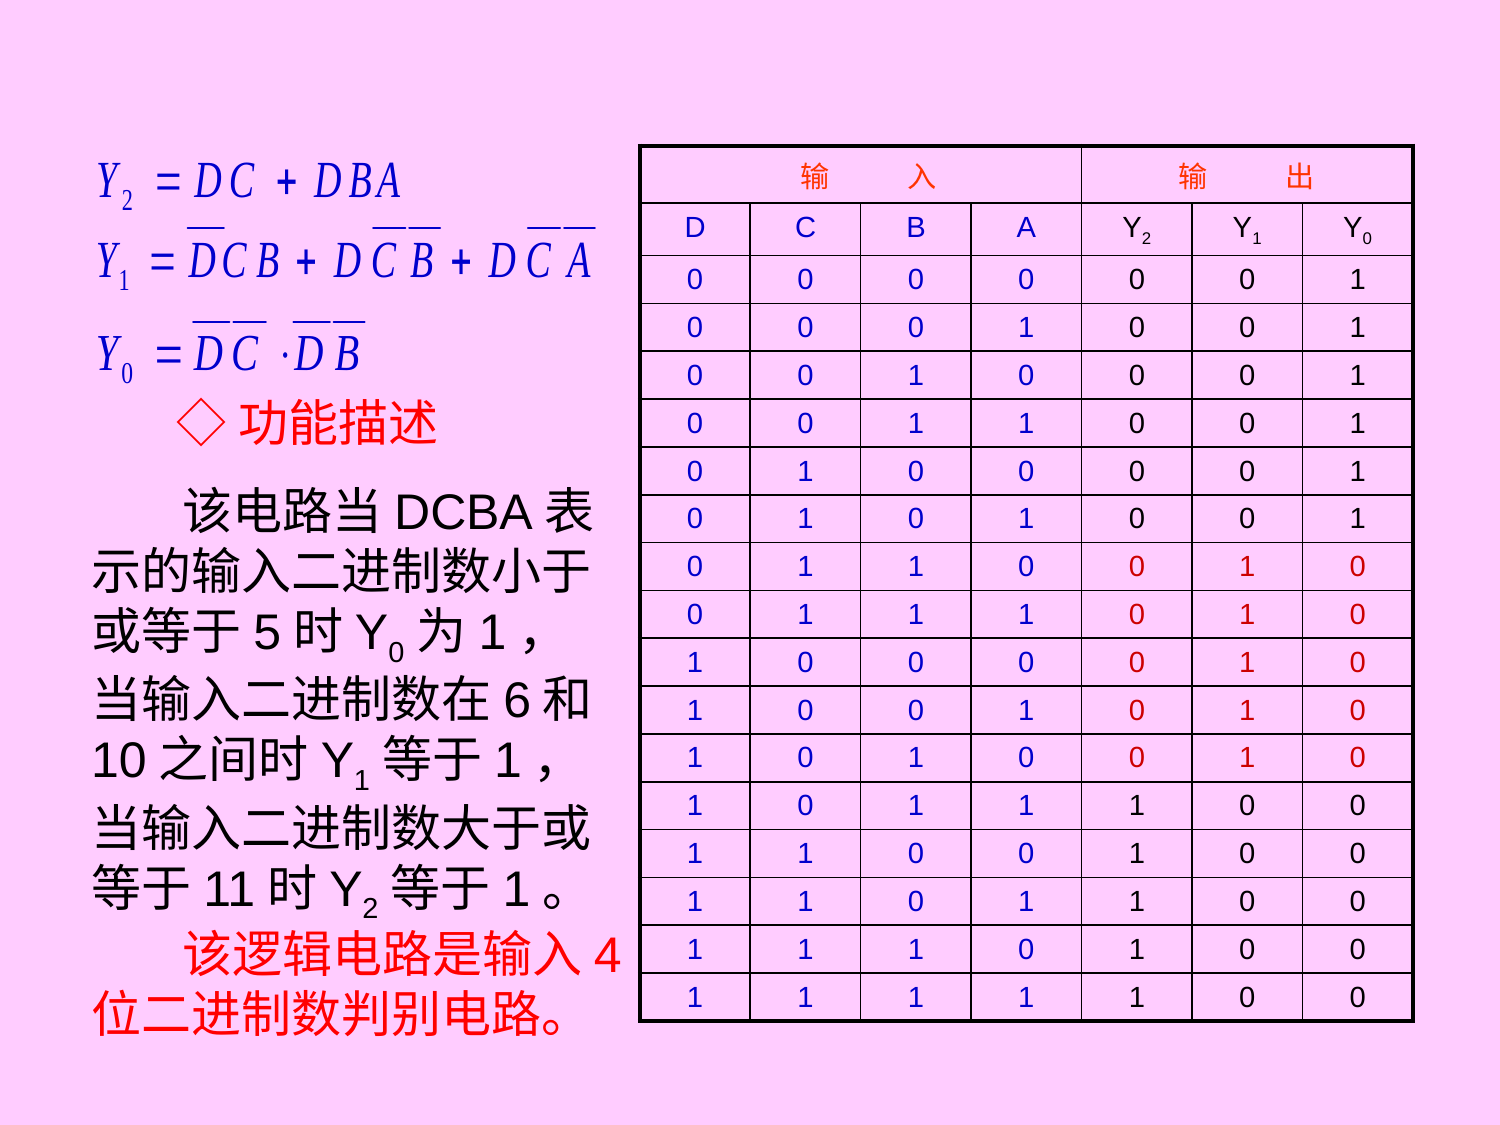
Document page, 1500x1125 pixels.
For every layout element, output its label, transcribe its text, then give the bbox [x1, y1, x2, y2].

table_cell 0 [642, 591, 749, 637]
table_cell 0 [1193, 926, 1302, 972]
table_cell 0 [751, 735, 860, 781]
table_cell 0 [1193, 830, 1302, 877]
table_cell 1 [972, 687, 1081, 733]
table_cell 1 [642, 639, 749, 685]
table_cell 0 [1193, 878, 1302, 924]
table_cell 0 [861, 830, 970, 877]
table_cell 1 [1193, 543, 1302, 590]
table_cell 1 [642, 687, 749, 733]
table_cell 0 [972, 352, 1081, 398]
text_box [91, 309, 371, 394]
table_cell 1 [1193, 687, 1302, 733]
table_cell 1 [1082, 783, 1191, 829]
table_cell 0 [1303, 974, 1411, 1019]
table_cell 0 [861, 639, 970, 685]
table_cell 0 [1082, 591, 1191, 637]
table_cell 0 [861, 256, 970, 303]
table_cell 1 [1303, 496, 1411, 542]
table_cell 1 [861, 926, 970, 972]
table_cell 0 [642, 496, 749, 542]
table_cell 1 [642, 926, 749, 972]
table_cell 1 [861, 783, 970, 829]
table_cell 0 [1193, 352, 1302, 398]
table_cell 0 [861, 496, 970, 542]
table_cell 0 [1082, 639, 1191, 685]
table_cell 1 [1193, 591, 1302, 637]
table_cell 0 [1193, 256, 1302, 303]
table_cell 1 [751, 543, 860, 590]
table_cell 0 [1082, 543, 1191, 590]
table_cell 0 [972, 448, 1081, 494]
table_cell 0 [972, 639, 1081, 685]
table_cell 1 [861, 591, 970, 637]
table_cell 0 [751, 352, 860, 398]
table_cell 0 [1303, 878, 1411, 924]
table_cell 0 [861, 304, 970, 350]
table_cell 0 [642, 543, 749, 590]
table_cell D [642, 204, 749, 255]
table_cell 1 [751, 591, 860, 637]
table_cell 1 [1193, 735, 1302, 781]
table_cell 0 [1303, 543, 1411, 590]
table_cell 1 [972, 304, 1081, 350]
table_cell C [751, 204, 860, 255]
table_cell 0 [1303, 783, 1411, 829]
table_cell 0 [675, 400, 749, 446]
table_cell 0 [972, 926, 1081, 972]
table_cell 0 [1193, 448, 1302, 494]
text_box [91, 216, 604, 296]
table_cell 0 [751, 256, 860, 303]
table_cell 1 [1082, 926, 1191, 972]
table_cell 1 [1303, 448, 1411, 494]
table_cell 0 [751, 687, 860, 733]
table_cell 1 [972, 400, 1081, 446]
table_cell 1 [972, 496, 1081, 542]
table_cell 1 [642, 878, 749, 924]
table_cell 0 [861, 687, 970, 733]
table_cell 1 [1303, 400, 1411, 446]
table_cell 0 [1082, 496, 1191, 542]
table_cell 1 [1082, 974, 1191, 1019]
table_cell A [972, 204, 1081, 255]
table_cell Y1 [1193, 204, 1302, 255]
table_cell 1 [751, 926, 860, 972]
table_cell 1 [1303, 256, 1411, 303]
table_cell 0 [751, 783, 860, 829]
table_cell 0 [972, 830, 1081, 877]
table_cell 0 [1303, 830, 1411, 877]
table_cell 0 [1193, 304, 1302, 350]
table_cell 1 [751, 448, 860, 494]
table_cell 1 [642, 974, 749, 1019]
table_cell 0 [1082, 304, 1191, 350]
table_cell 0 [1082, 352, 1191, 398]
table_cell 1 [642, 735, 749, 781]
table_cell 0 [1303, 687, 1411, 733]
table_cell 1 [642, 830, 749, 877]
table_cell 0 [642, 448, 749, 494]
table_cell 0 [1303, 735, 1411, 781]
table_cell 0 [1082, 400, 1191, 446]
table_header 输 入 [642, 148, 1081, 202]
table_cell 1 [751, 974, 860, 1019]
table_cell 0 [751, 639, 860, 685]
table_cell B [861, 204, 970, 255]
table_cell 0 [1082, 735, 1191, 781]
table_cell 0 [1082, 448, 1191, 494]
table_cell 1 [751, 878, 860, 924]
table_cell 1 [642, 783, 749, 829]
table_cell 1 [1303, 352, 1411, 398]
table_cell 0 [1303, 926, 1411, 972]
table_cell 0 [1303, 591, 1411, 637]
table_cell 0 [1082, 687, 1191, 733]
table_header 输 出 [1082, 148, 1411, 202]
text_box ◇功能描述 [162, 383, 675, 459]
table_cell 0 [972, 256, 1081, 303]
table_cell 1 [861, 400, 970, 446]
table_cell 0 [861, 448, 970, 494]
table_cell 0 [1193, 974, 1302, 1019]
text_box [91, 145, 417, 216]
table_cell Y0 [1303, 204, 1411, 255]
table_cell 0 [642, 352, 749, 398]
table_cell 1 [751, 496, 860, 542]
text_box 该电路当DCBA表示的输入二进制数小于或等于5时Y0为1，当输入二进制数在6和10之间时Y1等于1，当输入二进制数大于或等于11时Y2等于1。 [76, 472, 625, 915]
table_cell 1 [972, 878, 1081, 924]
table_cell 0 [1193, 400, 1302, 446]
table_cell 1 [751, 830, 860, 877]
text_box 该逻辑电路是输入4位二进制数判别电路。 [76, 915, 640, 1051]
table_cell 0 [751, 400, 860, 446]
table_cell 0 [1193, 496, 1302, 542]
table_cell Y2 [1082, 204, 1191, 255]
table_cell 1 [1303, 304, 1411, 350]
table_cell 0 [861, 878, 970, 924]
table_cell 0 [1303, 639, 1411, 685]
table_cell 1 [1082, 830, 1191, 877]
table_cell 0 [642, 304, 749, 350]
table_cell 1 [972, 591, 1081, 637]
table_cell 0 [972, 543, 1081, 590]
table_cell 1 [861, 974, 970, 1019]
table_cell 1 [861, 735, 970, 781]
table_cell 1 [861, 352, 970, 398]
table_cell 0 [1193, 783, 1302, 829]
table_cell 1 [1082, 878, 1191, 924]
table_cell 1 [1193, 639, 1302, 685]
table_cell 1 [861, 543, 970, 590]
table_cell 0 [972, 735, 1081, 781]
table_cell 1 [972, 783, 1081, 829]
table_cell 0 [1082, 256, 1191, 303]
table_cell 1 [972, 974, 1081, 1019]
table_cell 0 [751, 304, 860, 350]
table_cell 0 [642, 256, 749, 303]
